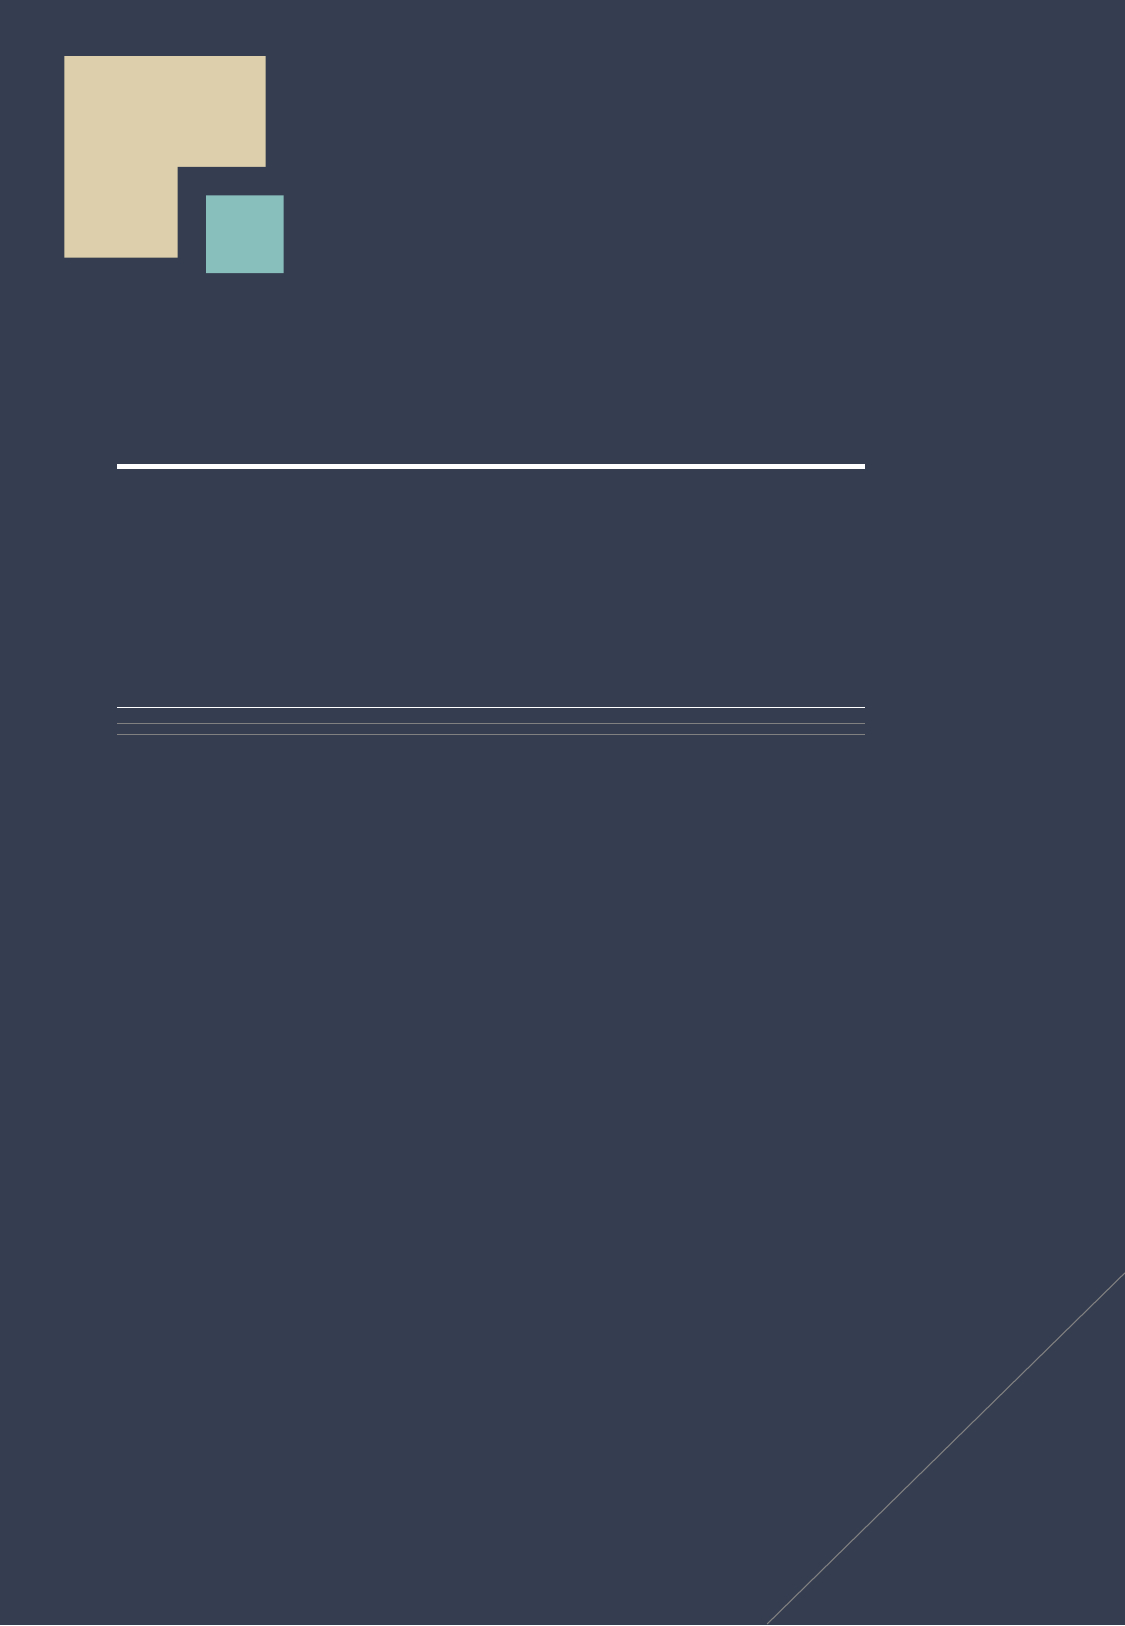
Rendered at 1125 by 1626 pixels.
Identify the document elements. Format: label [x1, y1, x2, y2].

text_box [767, 1272, 1125, 1624]
text_box [117, 466, 865, 939]
text_box [205, 194, 285, 274]
text_box [63, 55, 267, 259]
text_box [177, 166, 313, 303]
